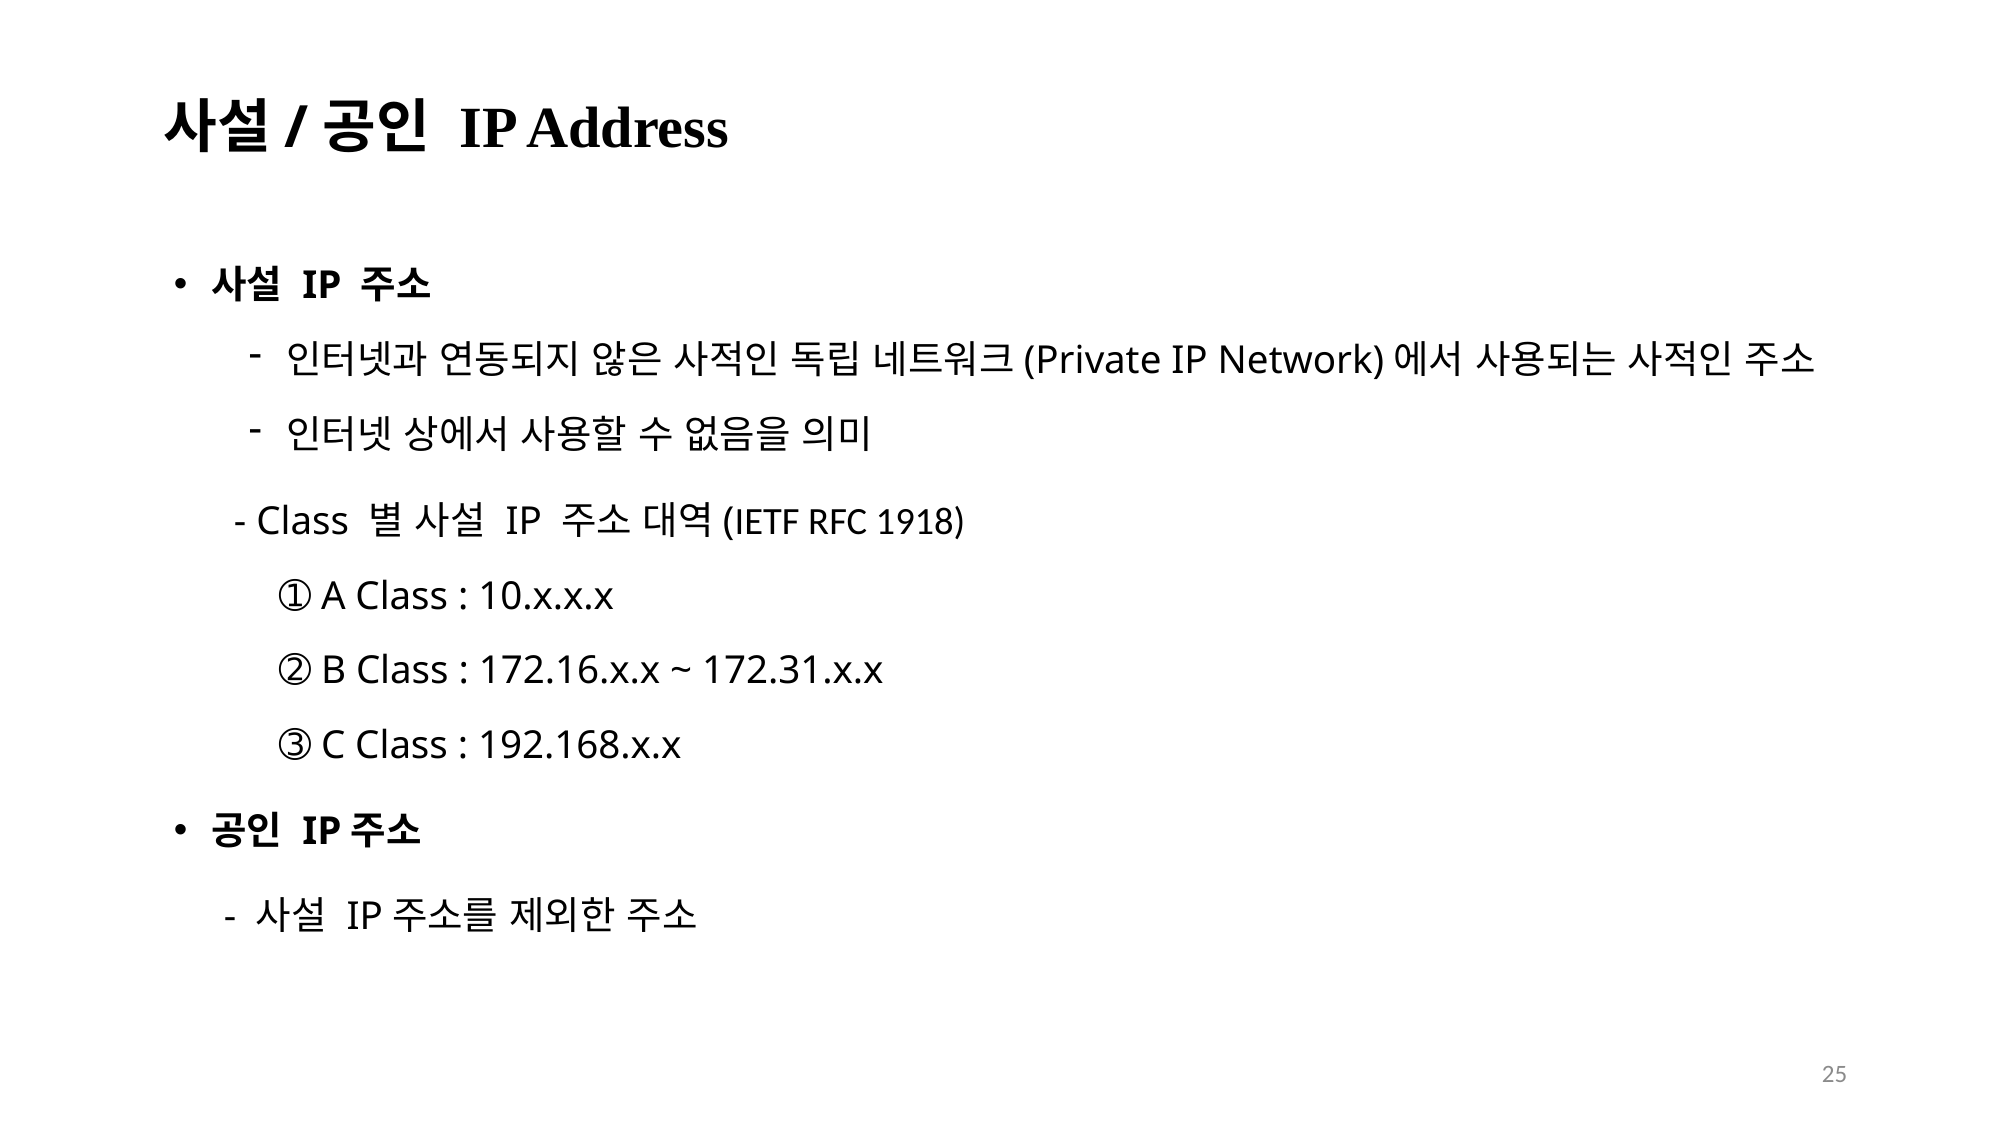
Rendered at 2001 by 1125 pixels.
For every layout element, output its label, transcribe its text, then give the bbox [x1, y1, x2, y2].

slide_number 25 [1412, 1042, 1863, 1103]
title 사설/공인 IP Address [118, 37, 1413, 219]
list 사설 IP 주소 인터넷과 연동되지 않은 사적인 독립 네트워크(Private IP Network)에서 사용되는 사적인 주소 인터넷 상에서 사용할 수 없음을 의미 - Class 별 사설 IP 주소 대역(IETF RFC 1918) ➀ A Class : 10.x.x.x ➁ B Class : 172.16.x.x ~ 172.31.x.x ➂ C Class : 192.168.x.x 공인 IP주소 - 사설 IP주소를 제외한 주소 [158, 234, 1920, 949]
